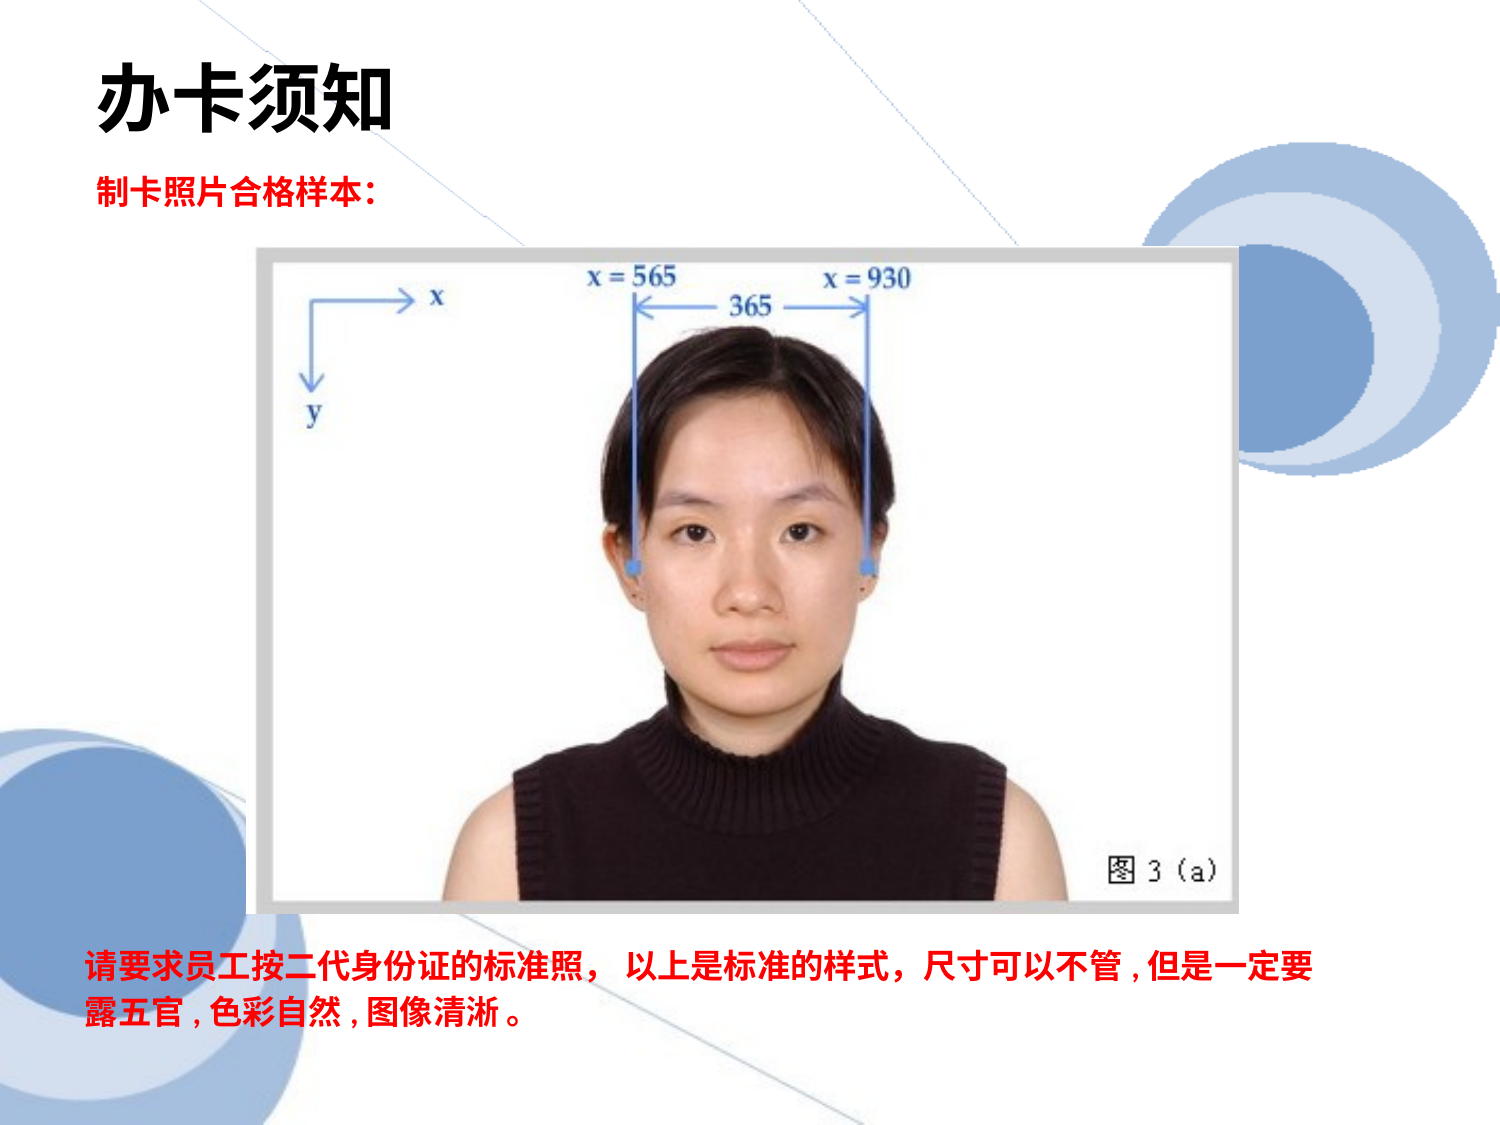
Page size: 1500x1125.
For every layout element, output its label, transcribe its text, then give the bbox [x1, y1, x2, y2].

text_box 办卡须知 [81, 0, 809, 163]
text_box 请要求员工按二代身份证的标准照， 以上是标准的样式，尺寸可以不管,但是一定要 露五官,色彩自然,图像清淅 。 [70, 937, 1360, 1090]
text_box 制卡照片合格样本： [81, 163, 1371, 317]
picture [0, 0, 1500, 1125]
